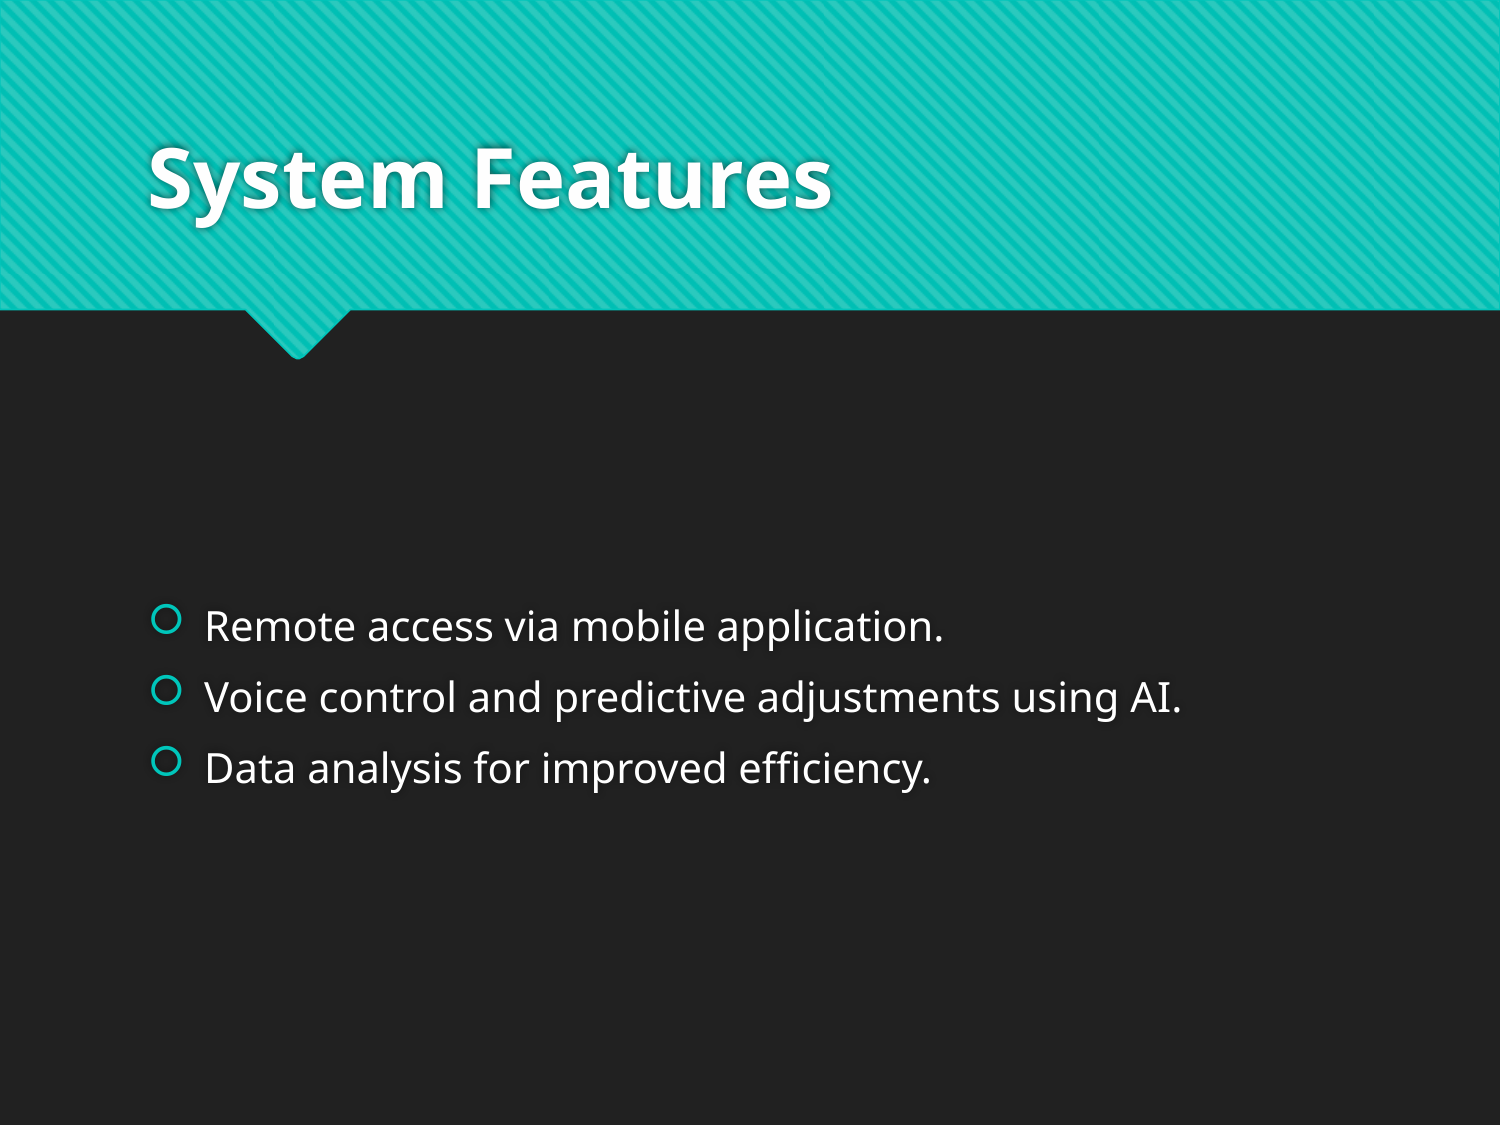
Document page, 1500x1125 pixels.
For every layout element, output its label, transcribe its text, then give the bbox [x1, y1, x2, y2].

list Remote access via mobile application. Voice control and predictive adjustments using AI. Data analysis for improved efficiency. [132, 364, 1368, 962]
title System Features [132, 73, 1368, 233]
